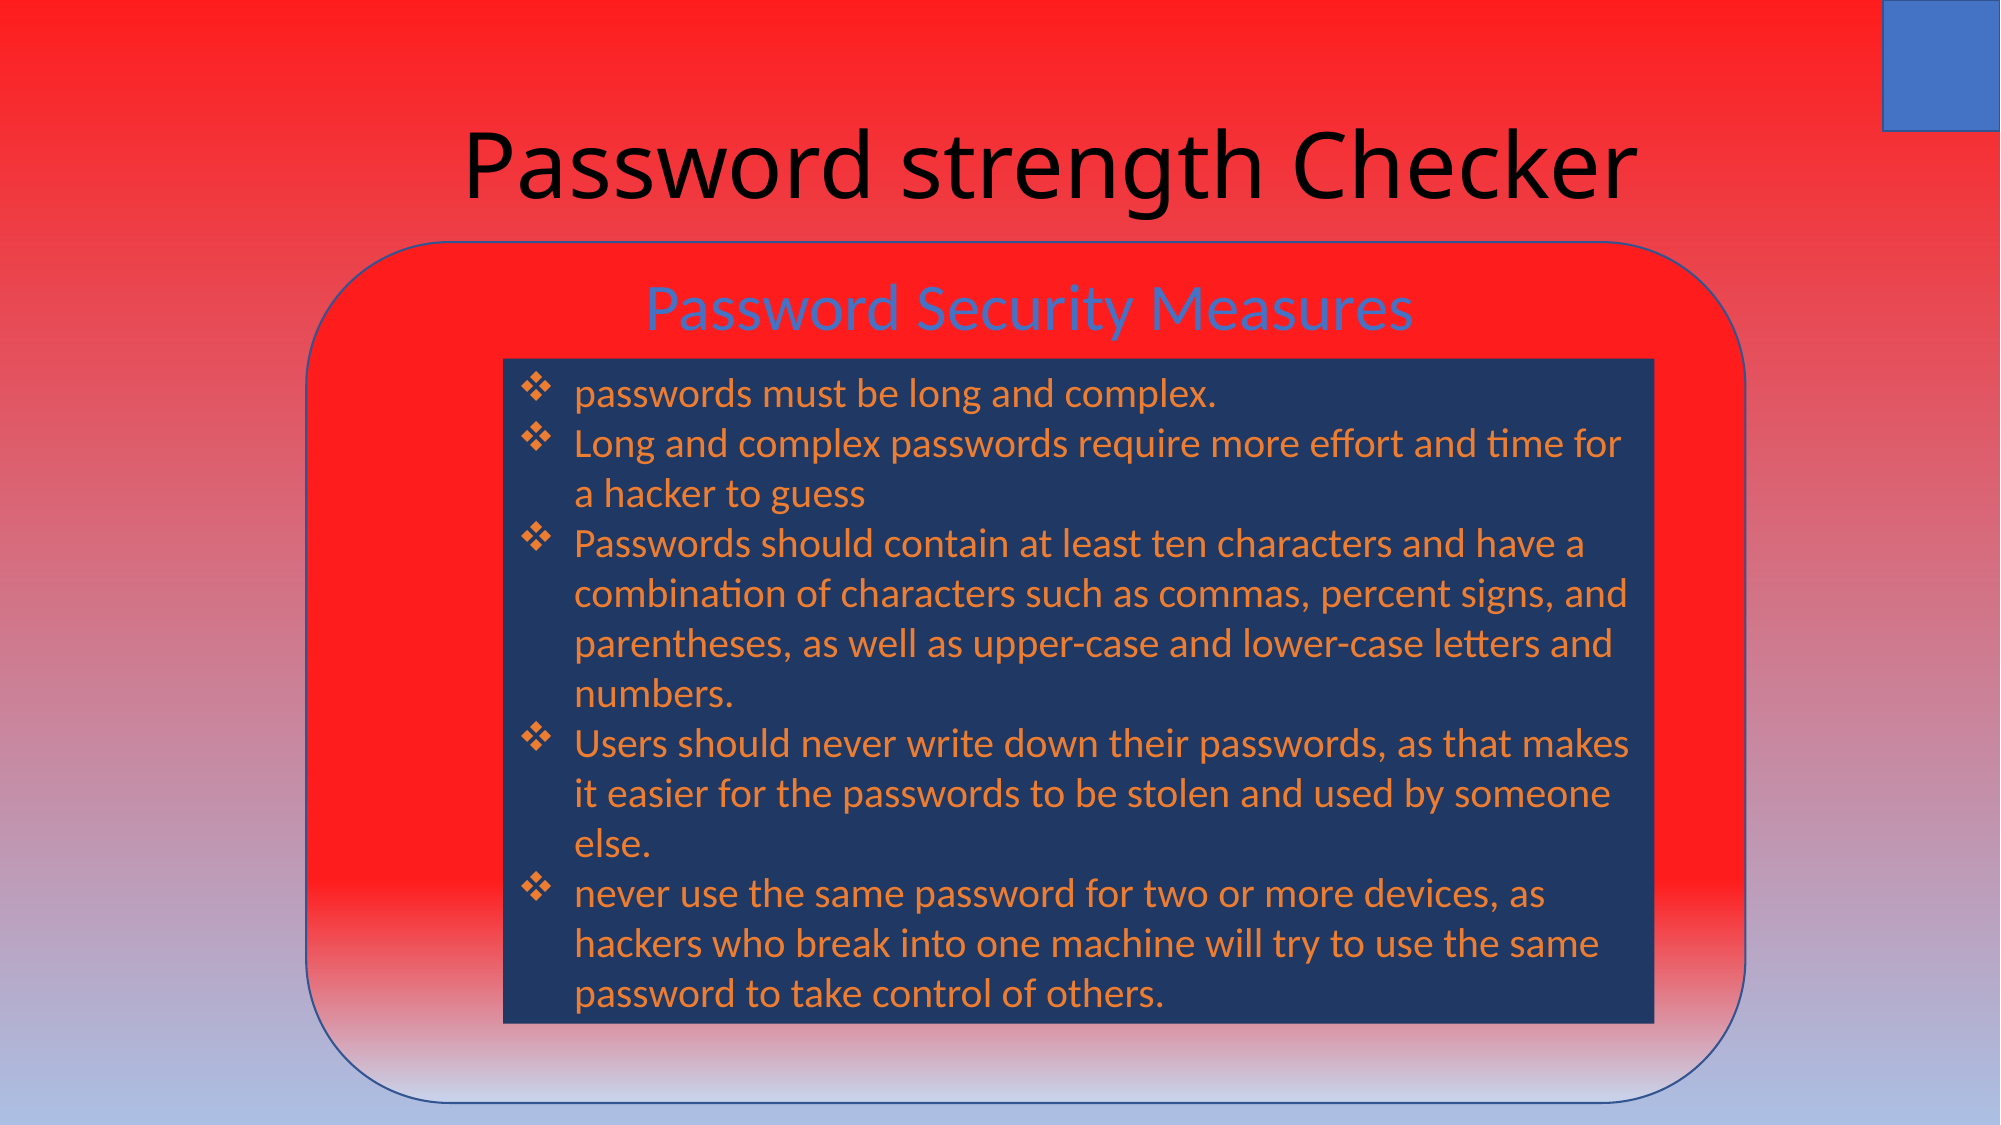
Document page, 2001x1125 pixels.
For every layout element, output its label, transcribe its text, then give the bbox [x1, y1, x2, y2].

text_box Password Security Measures [631, 256, 1484, 352]
text_box [305, 241, 1747, 1105]
text_box [1882, 0, 2000, 132]
title Password strength Checker [137, 59, 1863, 278]
text_box passwords must be long and complex. Long and complex passwords require more effort and time for a hacker to guess Passwords should contain at least ten characters and have a combination of characters such as commas, percent signs, and parentheses, as well as upper-case and lower-case letters and numbers. Users should never write down their passwords, as that makes it easier for the passwords to be stolen and used by someone else. never use the same password for two or more devices, as hackers who break into one machine will try to use the same password to take control of others. [503, 358, 1655, 1024]
